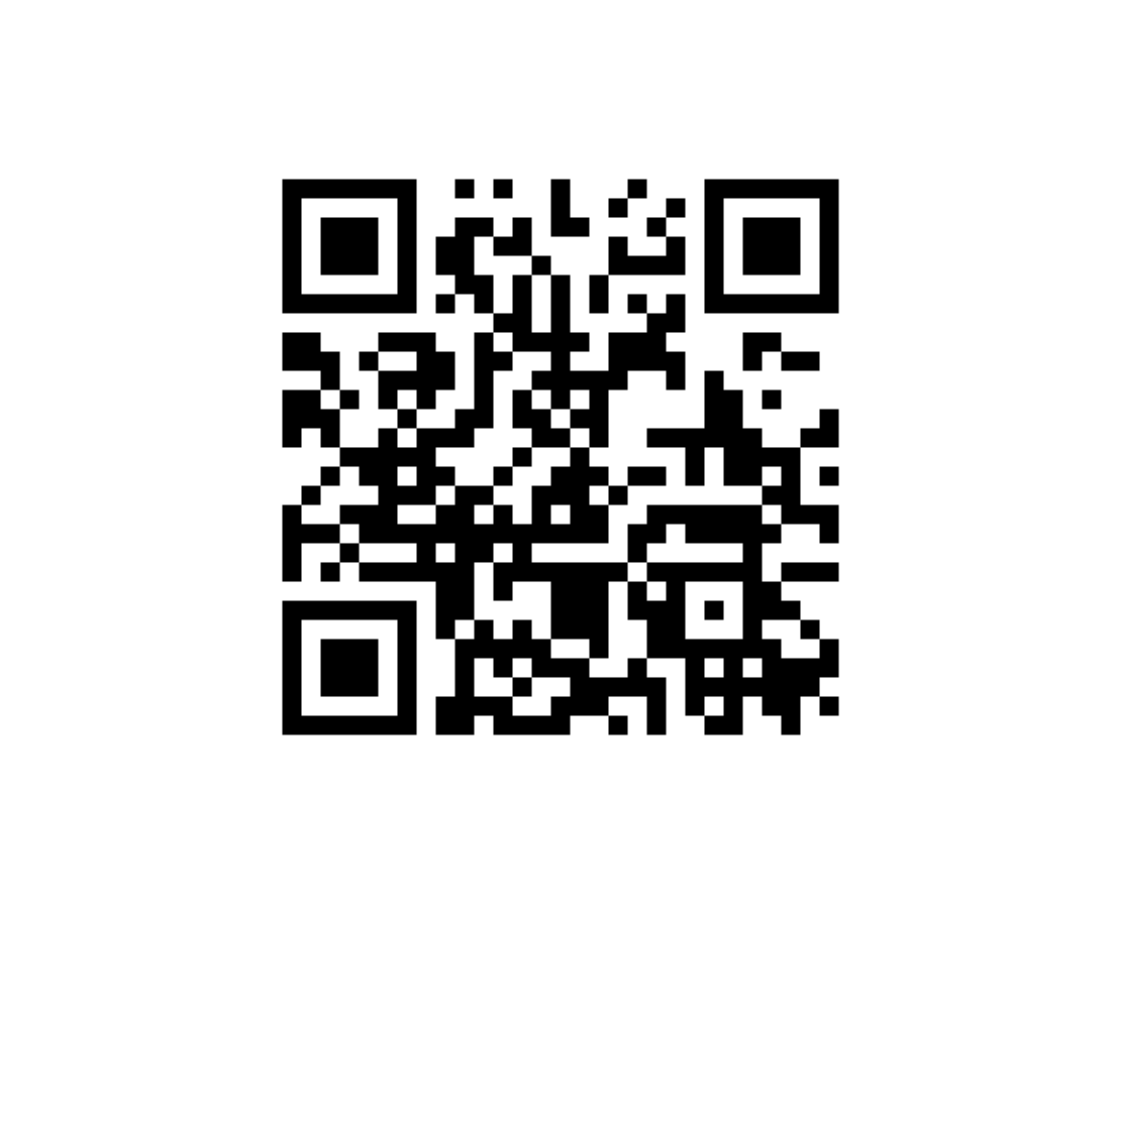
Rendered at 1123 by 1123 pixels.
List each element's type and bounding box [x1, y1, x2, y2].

picture [206, 103, 916, 813]
